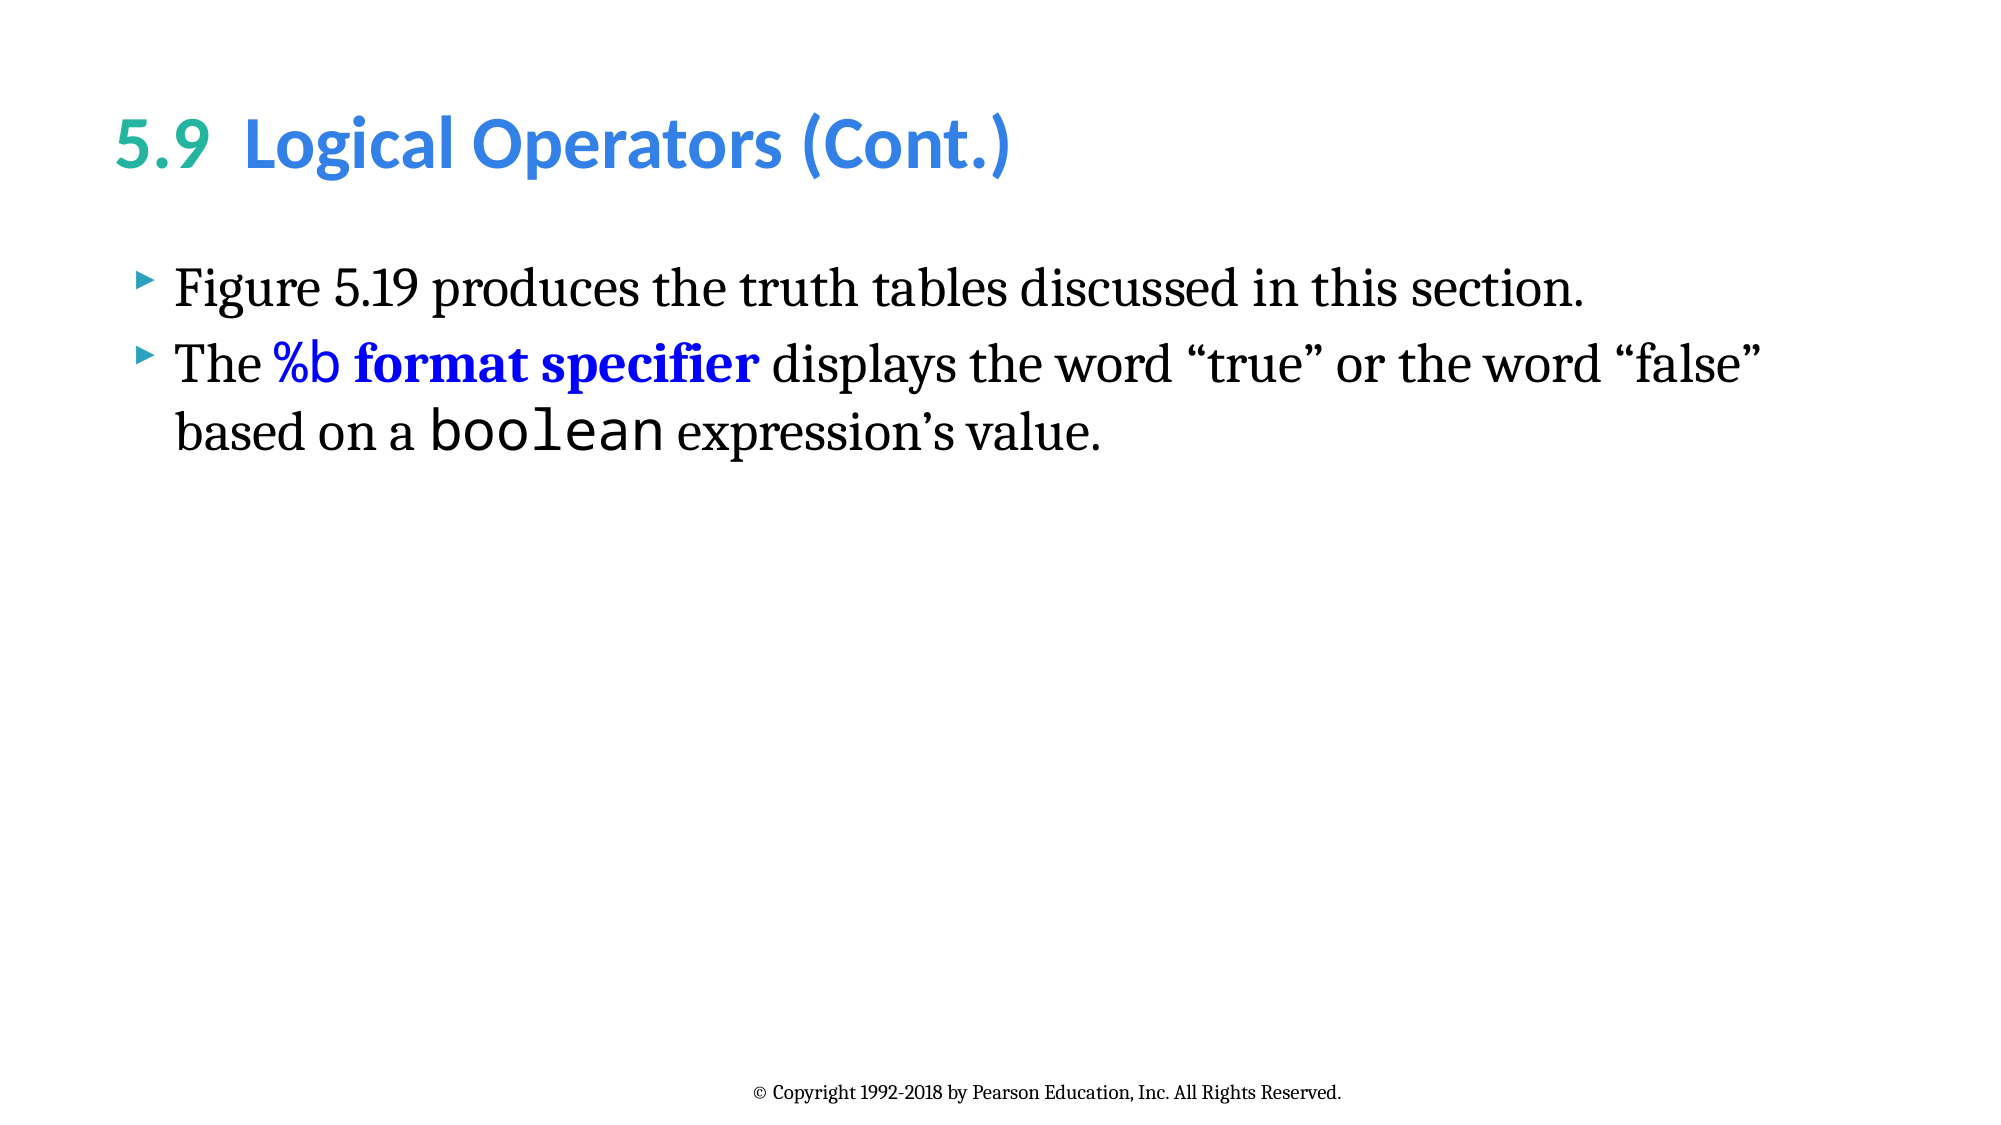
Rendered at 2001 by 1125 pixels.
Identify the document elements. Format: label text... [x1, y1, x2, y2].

footer © Copyright 1992-2018 by Pearson Education, Inc. All Rights Reserved. [736, 1051, 1892, 1112]
list Figure 5.19 produces the truth tables discussed in this section. The %b format specifier displays the word “true” or the word “false” based on a boolean expression’s value. [99, 242, 1900, 986]
title 5.9 Logical Operators (Cont.) [99, 45, 1900, 233]
